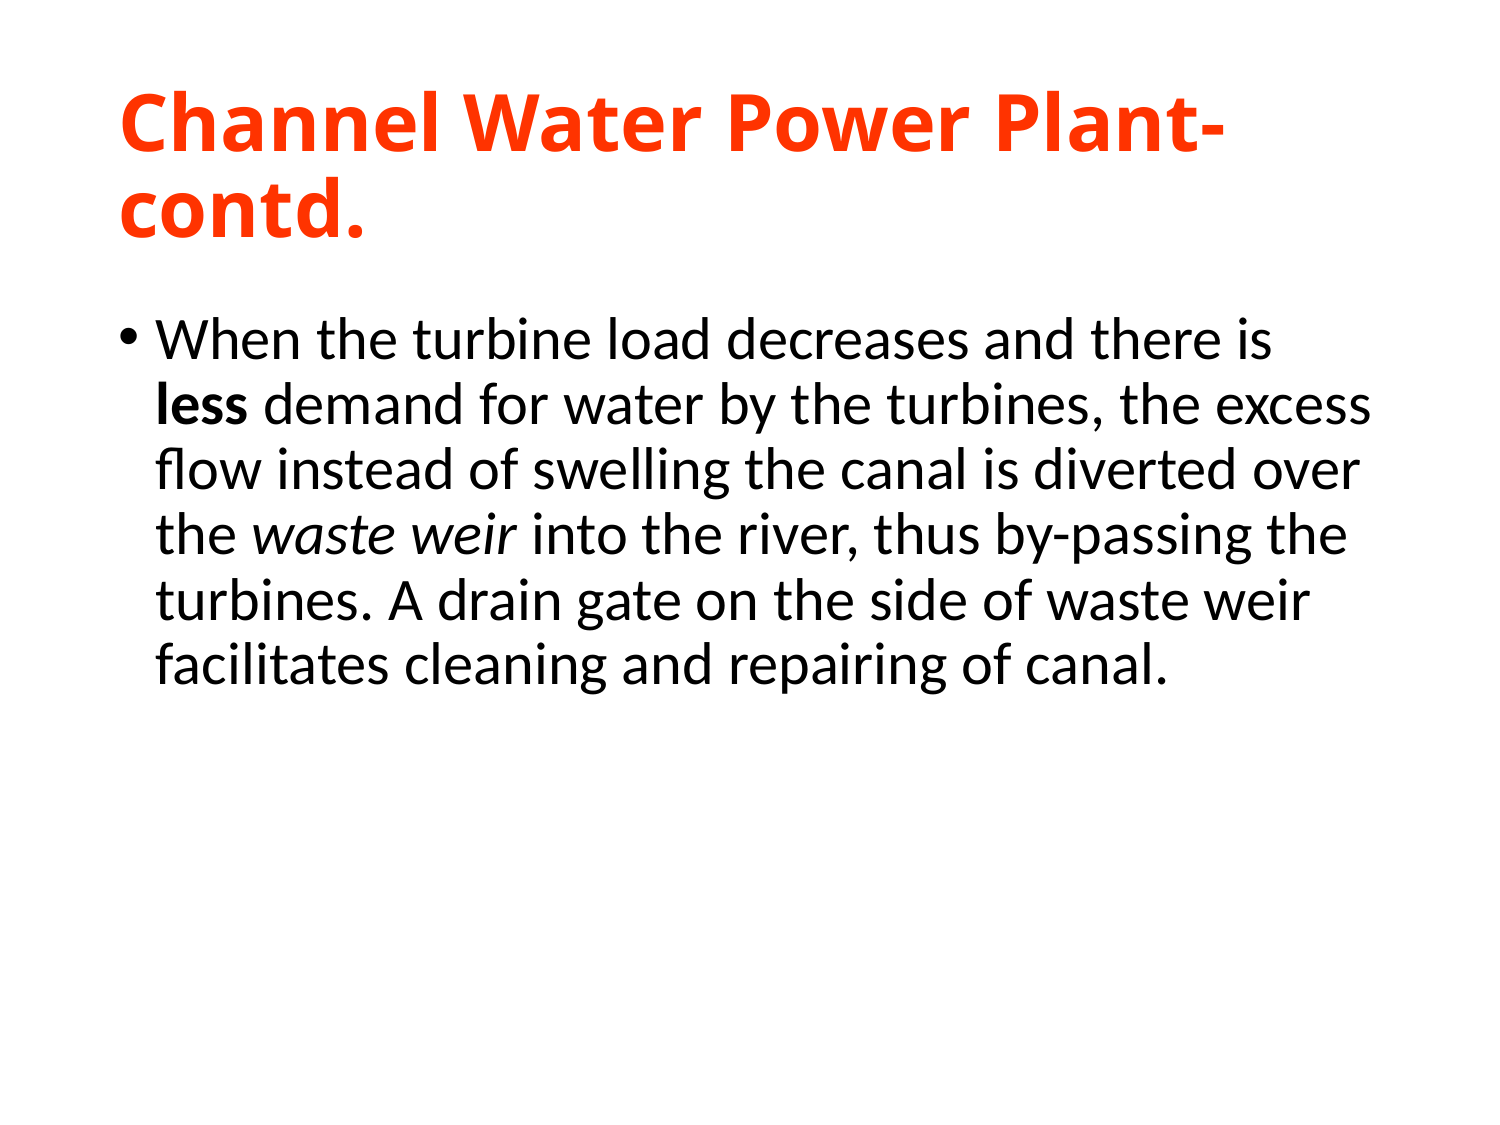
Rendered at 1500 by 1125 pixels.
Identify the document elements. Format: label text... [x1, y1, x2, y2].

list When the turbine load decreases and there is less demand for water by the turbines, the excess flow instead of swelling the canal is diverted over the waste weir into the river, thus by-passing the turbines. A drain gate on the side of waste weir facilitates cleaning and repairing of canal. [103, 299, 1397, 1014]
title Channel Water Power Plant- contd. [103, 59, 1397, 278]
